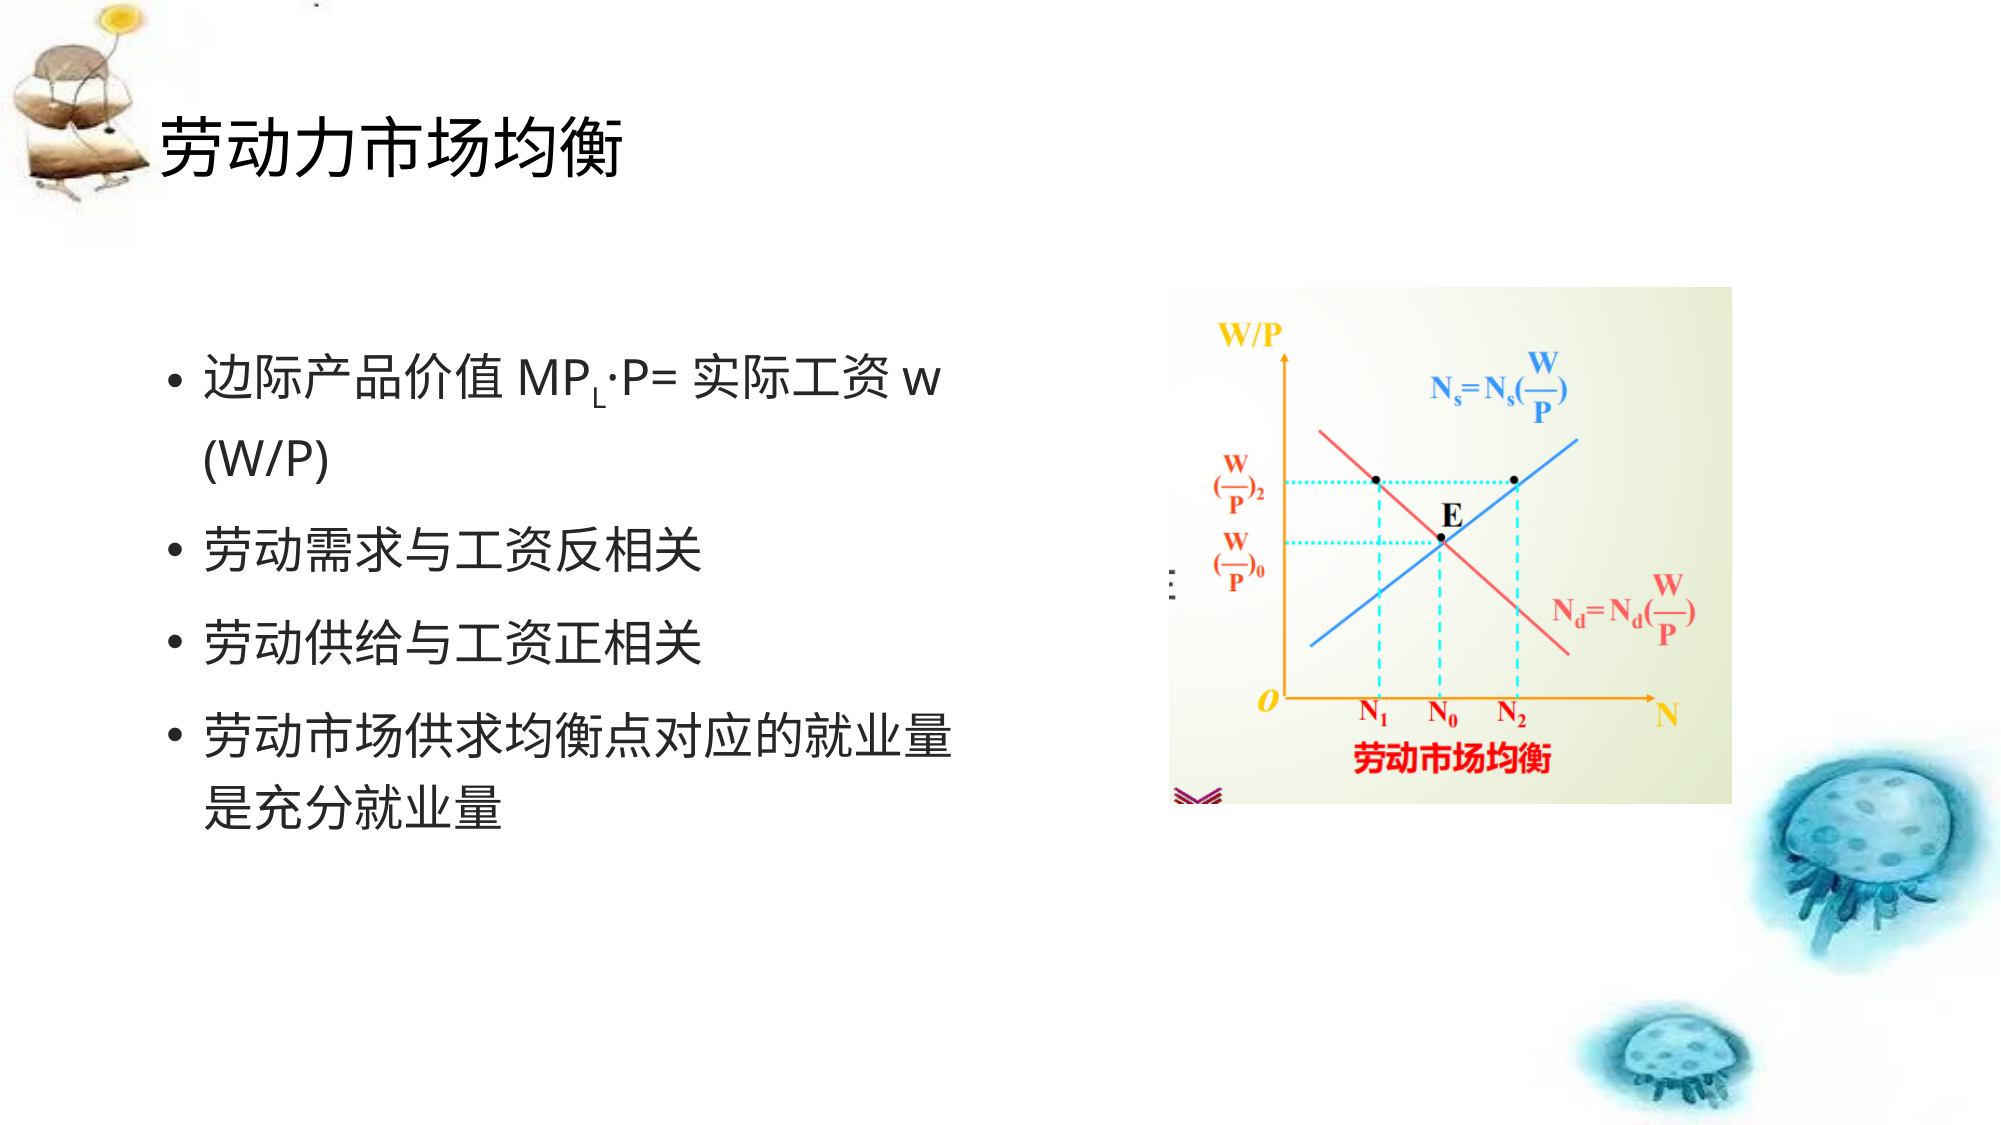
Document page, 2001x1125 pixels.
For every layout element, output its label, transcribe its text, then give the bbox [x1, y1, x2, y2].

picture [0, 0, 2001, 1125]
title 劳动力市场均衡 [143, 38, 1857, 263]
text_box 边际产品价值MPL·P=实际工资w (W/P) 劳动需求与工资反相关 劳动供给与工资正相关 劳动市场供求均衡点对应的就业量是充分就业量 [151, 324, 1000, 1034]
